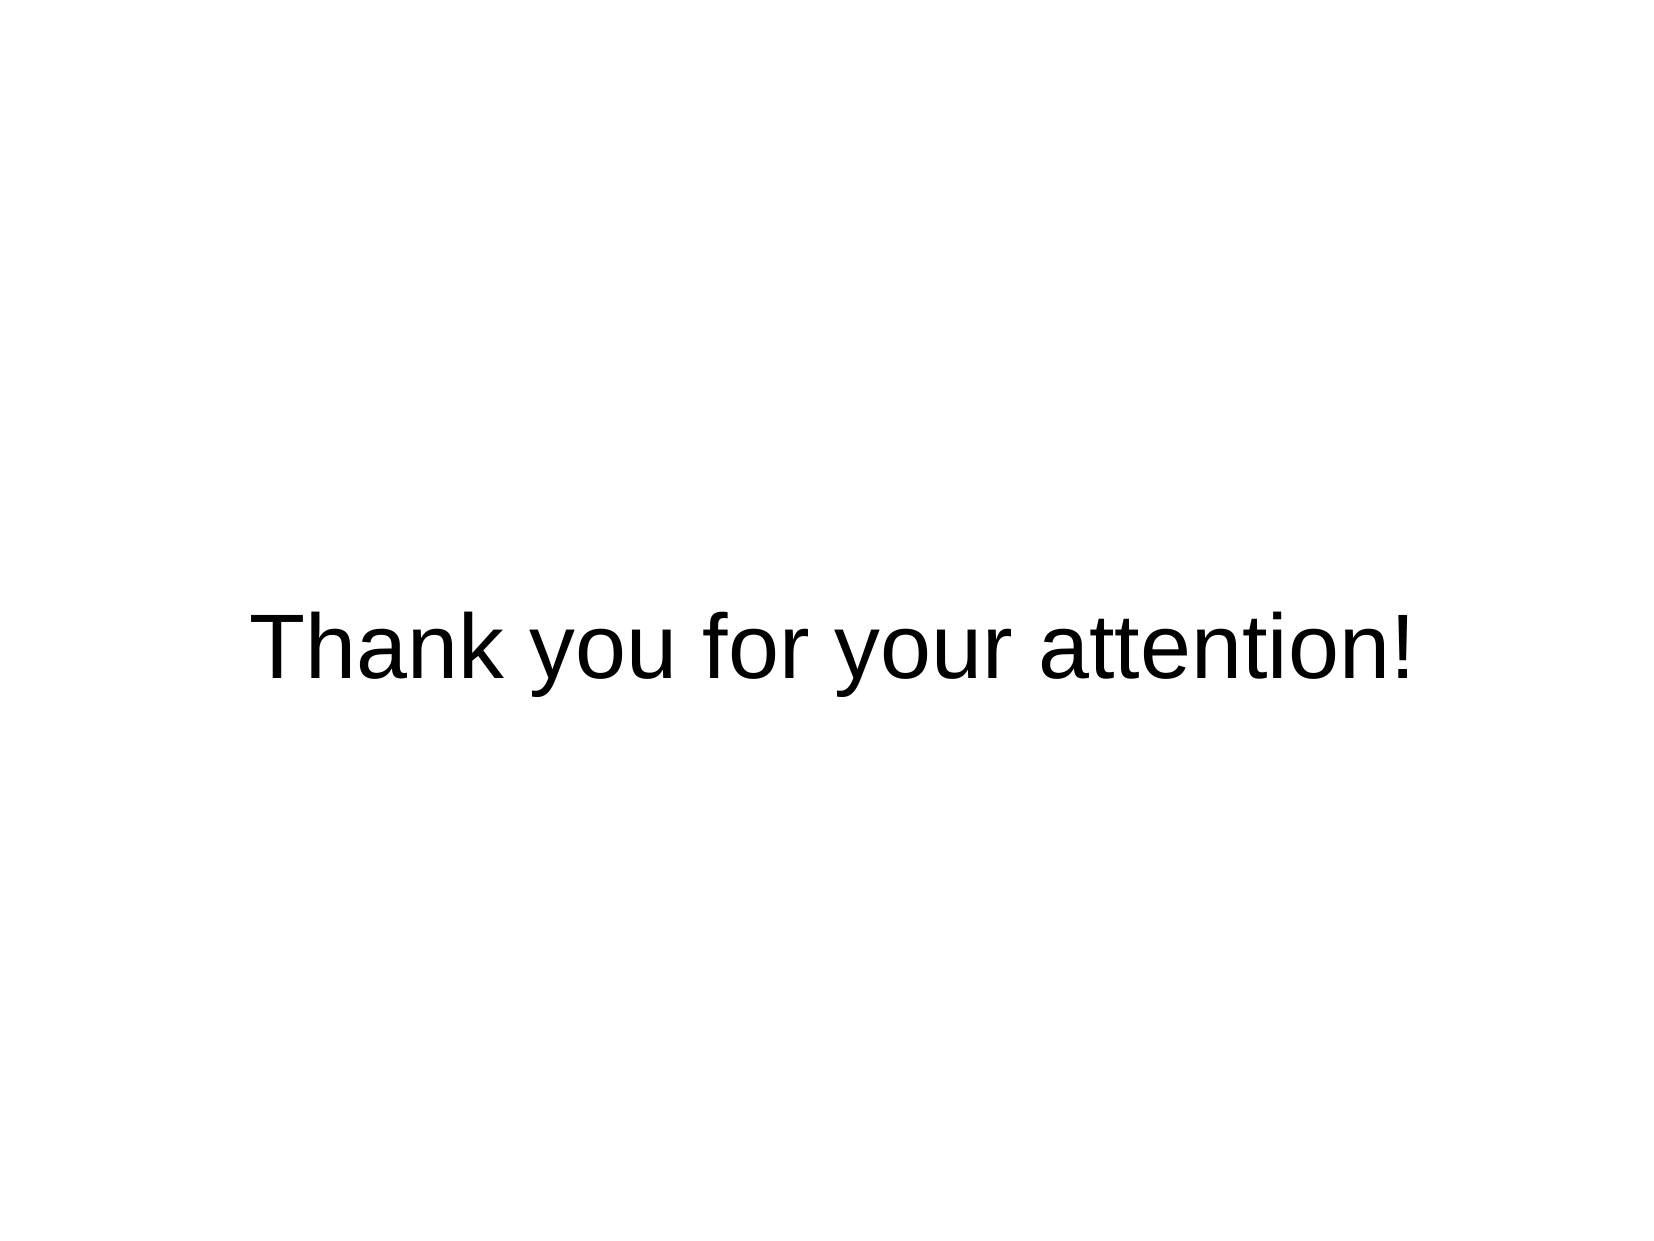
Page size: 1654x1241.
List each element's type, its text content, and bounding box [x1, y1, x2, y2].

title Thank you for your attention! [89, 537, 1578, 745]
